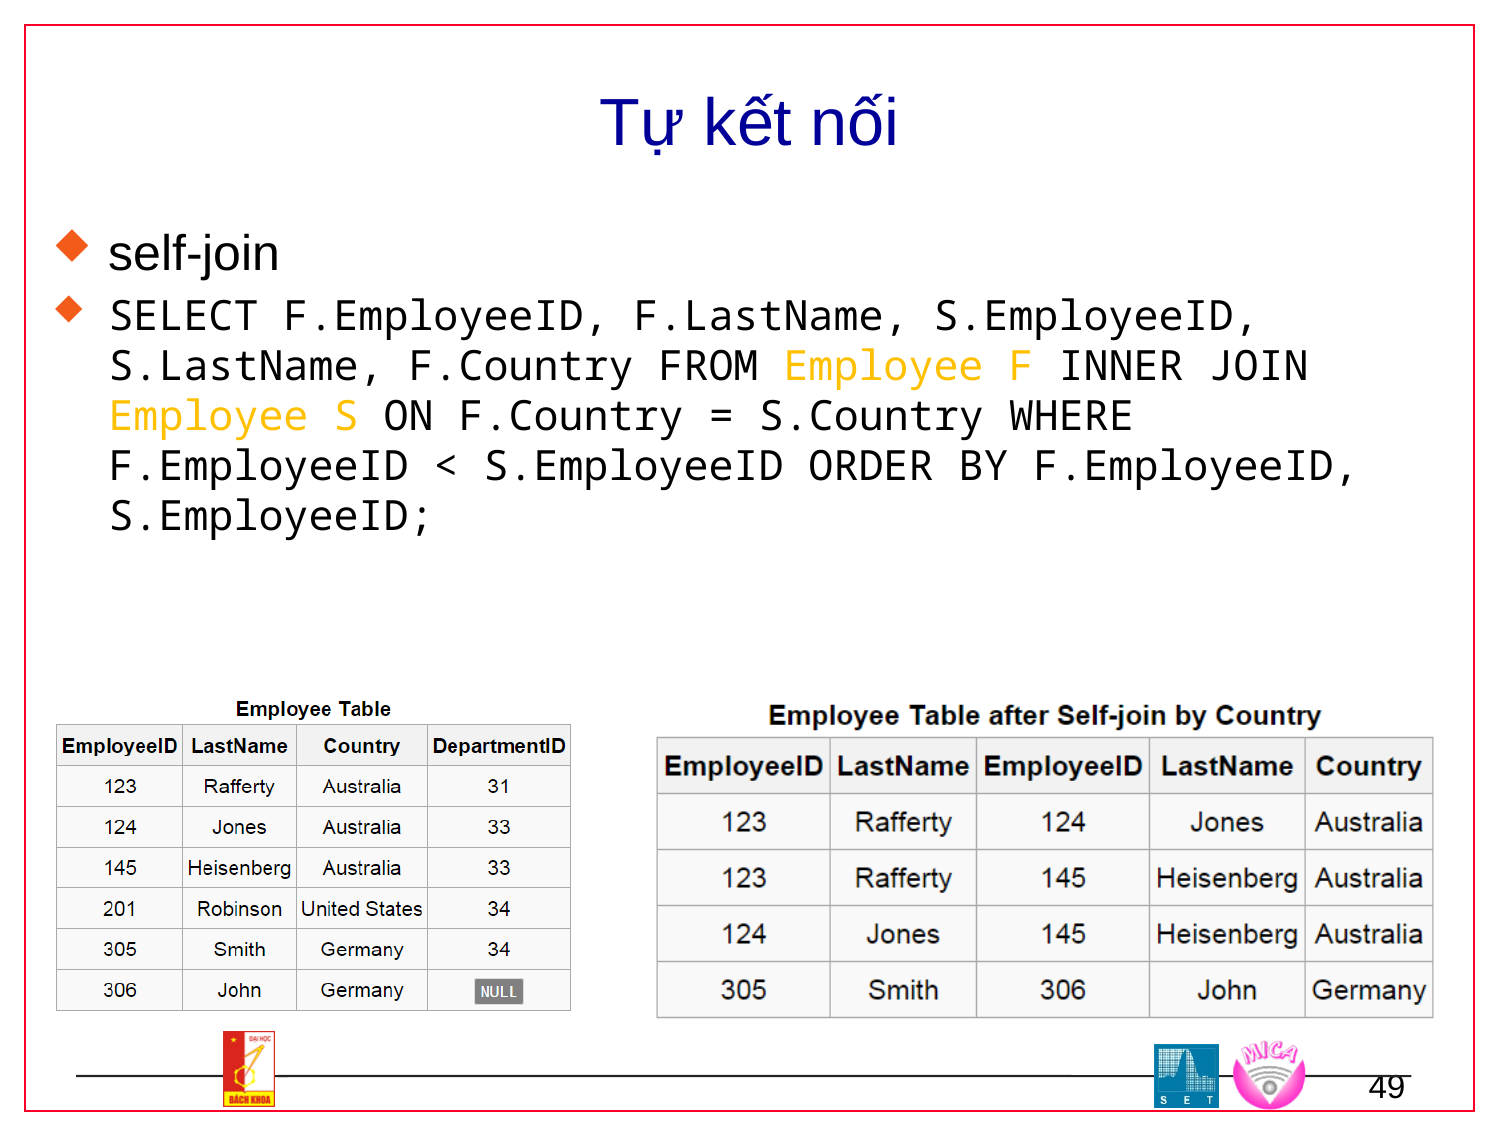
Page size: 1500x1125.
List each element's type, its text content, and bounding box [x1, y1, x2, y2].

title Tự kết nối [111, 74, 1388, 163]
picture [1231, 1100, 1307, 1111]
picture [649, 689, 1440, 1026]
list self-join SELECT F.EmployeeID, F.LastName, S.EmployeeID, S.LastName, F.Country FROM Employee F INNER JOIN Employee S ON F.Country = S.Country WHERE F.EmployeeID < S.EmployeeID ORDER BY F.EmployeeID, S.EmployeeID; [36, 212, 1463, 1064]
picture [222, 1064, 276, 1108]
slide_number 49 [1074, 1034, 1388, 1100]
picture [49, 690, 576, 1016]
